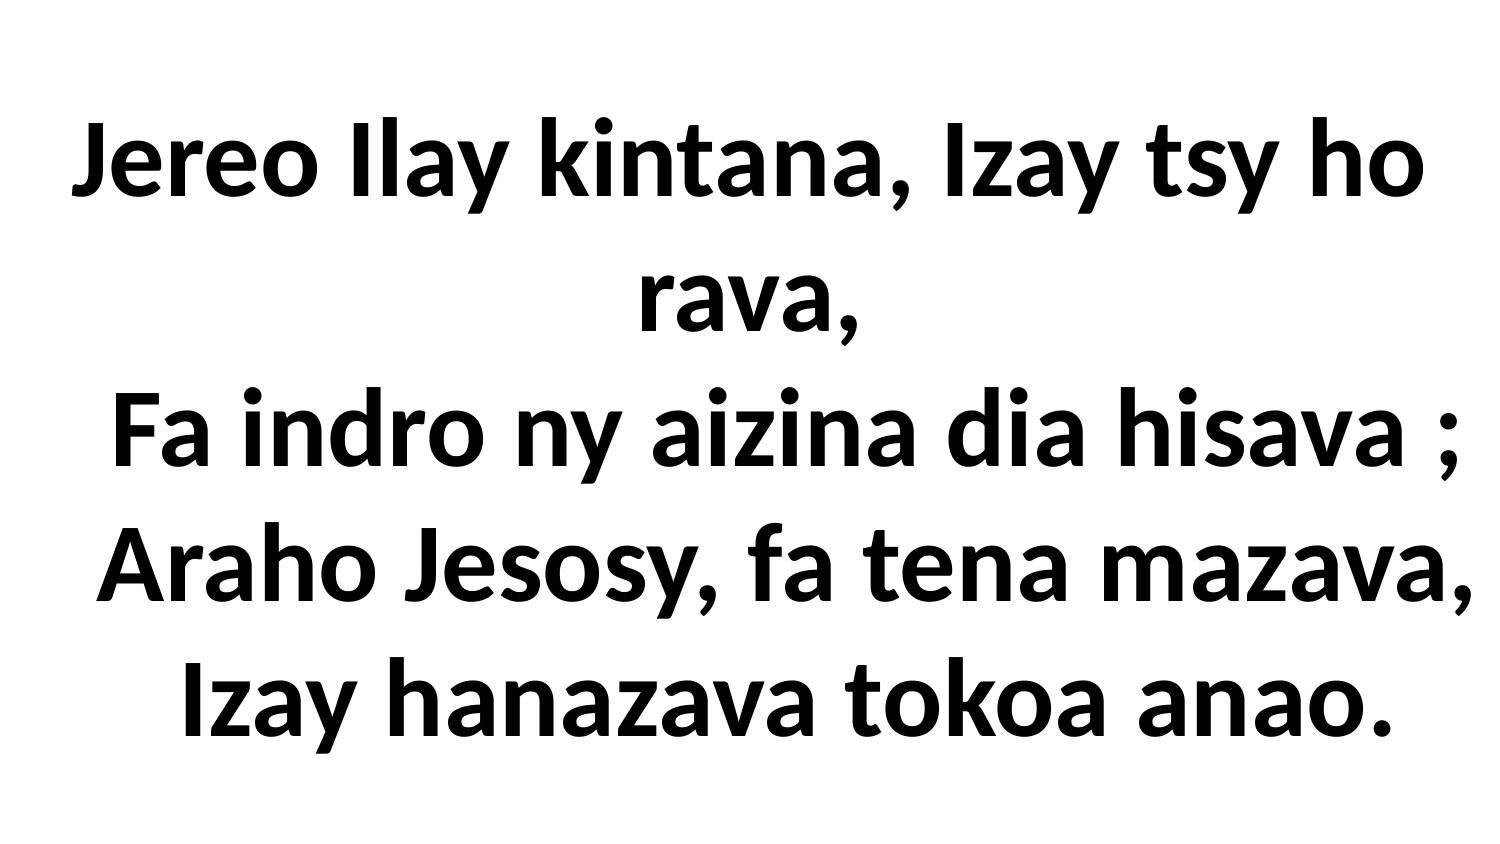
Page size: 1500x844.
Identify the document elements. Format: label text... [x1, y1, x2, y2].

title Jereo Ilay kintana, Izay tsy ho rava, Fa indro ny aizina dia hisava ; Araho Jesosy, fa tena mazava, Izay hanazava tokoa anao. [0, 0, 1500, 844]
